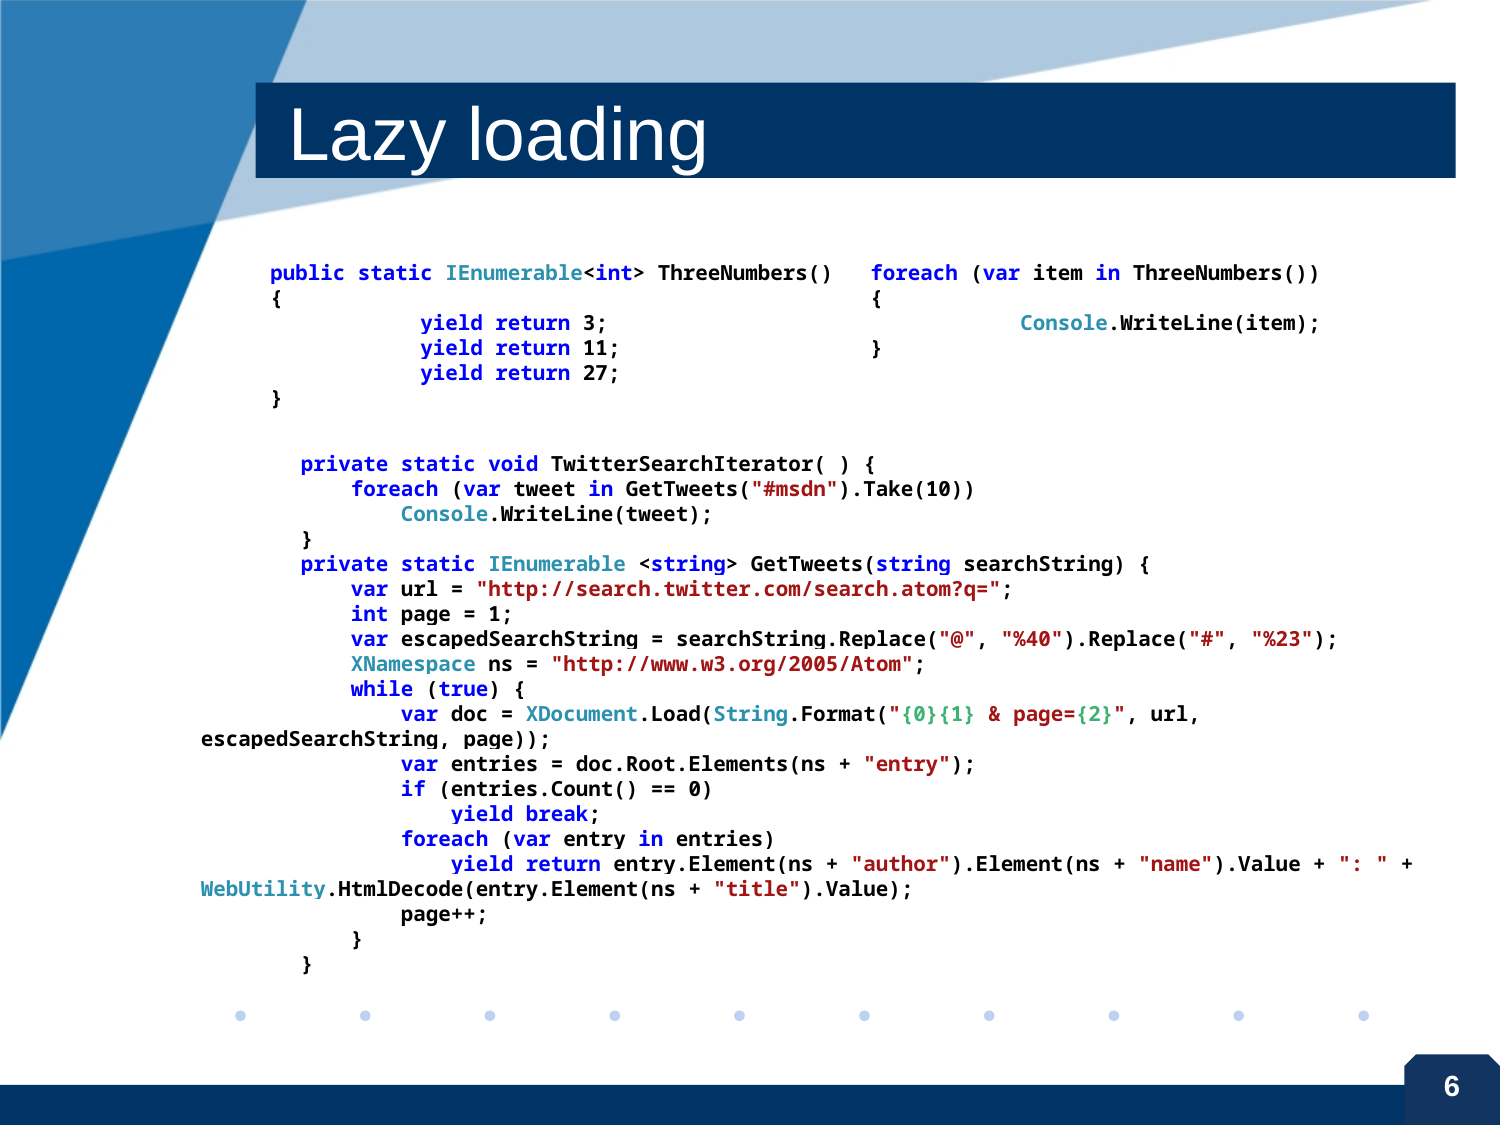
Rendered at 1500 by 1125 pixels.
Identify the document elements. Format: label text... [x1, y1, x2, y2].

picture [0, 0, 1500, 842]
text_box public static IEnumerable<int> ThreeNumbers() { yield return 3; yield return 11; yield return 27; } [255, 252, 1050, 418]
text_box 6 [1404, 1054, 1500, 1125]
text_box private static void TwitterSearchIterator( ) { foreach (var tweet in GetTweets("#msdn").Take(10)) Console.WriteLine(tweet); } private static IEnumerable <string> GetTweets(string searchString) { var url = "http://search.twitter.com/search.atom?q="; int page = 1; var escapedSearchString = searchString.Replace("@", "%40").Replace("#", "%23"); XNamespace ns = "http://www.w3.org/2005/Atom"; while (true) { var doc = XDocument.Load(String.Format("{0}{1} & page={2}", url, escapedSearchString, page)); var entries = doc.Root.Elements(ns + "entry"); if (entries.Count() == 0) yield break; foreach (var entry in entries) yield return entry.Element(ns + "author").Element(ns + "name").Value + ": " + WebUtility.HtmlDecode(entry.Element(ns + "title").Value); page++; } } [186, 443, 1470, 983]
title Lazy loading [255, 82, 1456, 178]
text_box foreach (var item in ThreeNumbers()) { Console.WriteLine(item); } [855, 252, 1500, 368]
